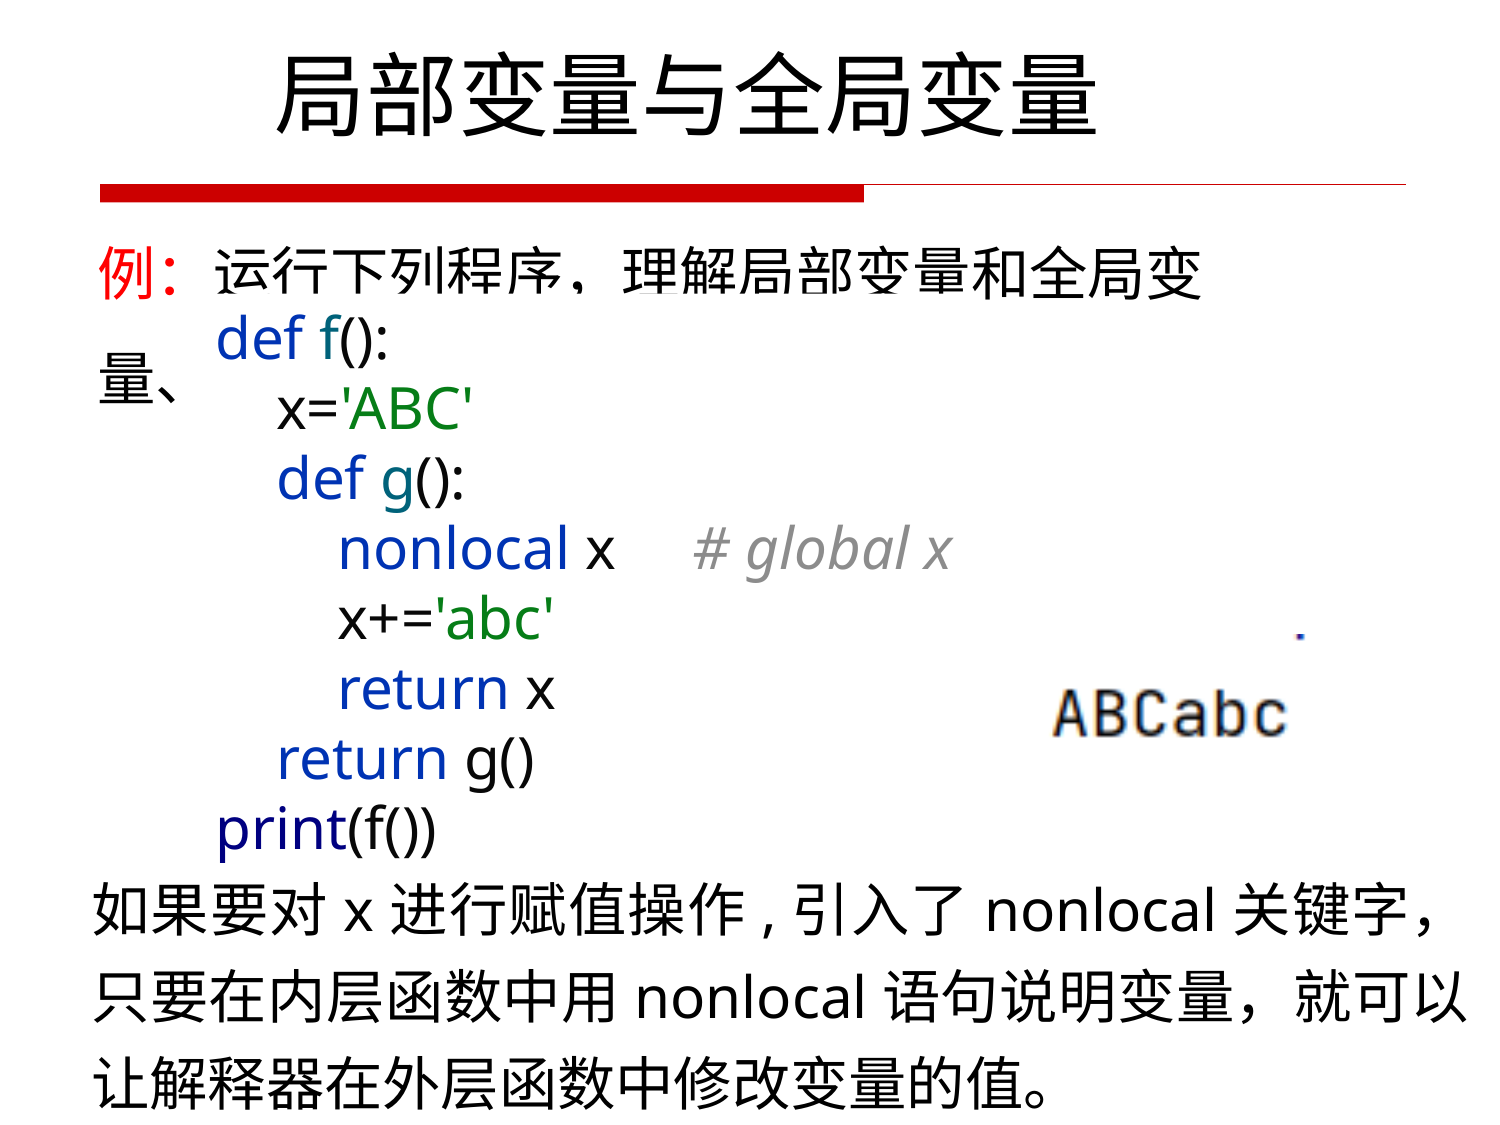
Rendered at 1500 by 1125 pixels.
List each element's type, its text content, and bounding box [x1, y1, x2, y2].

text_box 例：运行下列程序，理解局部变量和全局变量、nonlocal。 [82, 195, 1500, 420]
picture [1021, 634, 1372, 762]
text_box def f(): x='ABC' def g(): nonlocal x # global x x+='abc' return x return g() print(f()) [200, 293, 968, 847]
text_box 局部变量与全局变量 [75, 30, 1300, 149]
text_box 如果要对x进行赋值操作,引入了nonlocal关键字，只要在内层函数中用nonlocal语句说明变量，就可以让解释器在外层函数中修改变量的值。 [76, 847, 1484, 1125]
